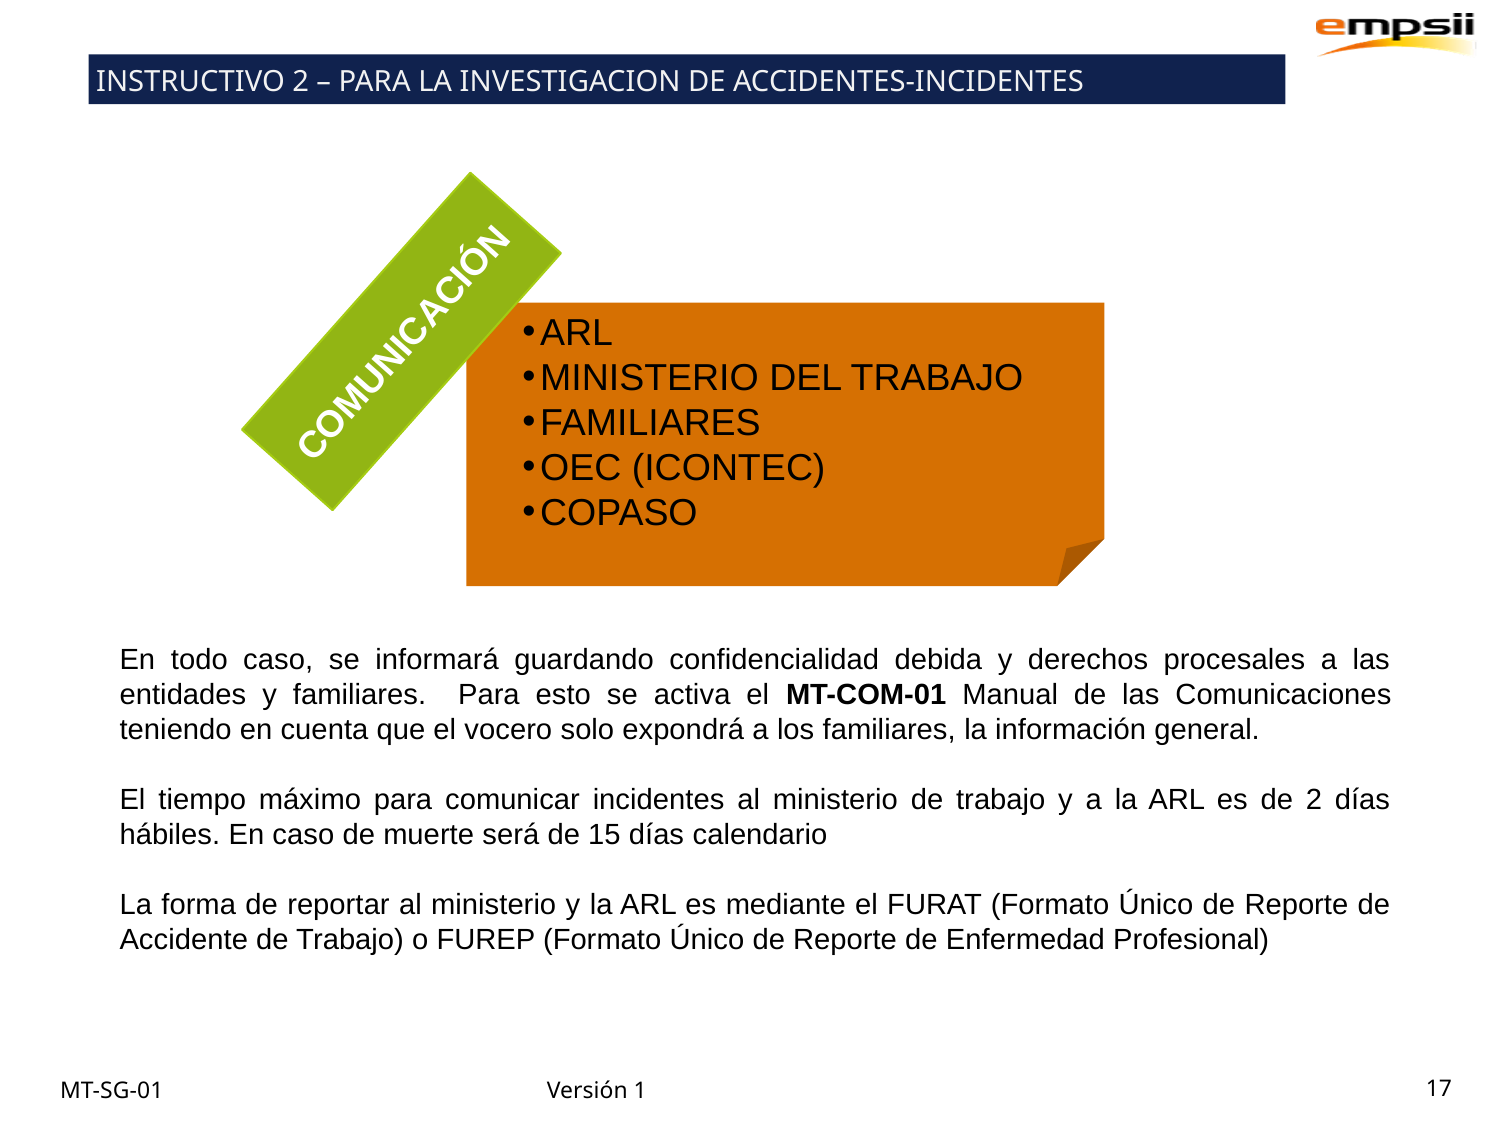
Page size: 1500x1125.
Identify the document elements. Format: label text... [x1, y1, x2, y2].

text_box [466, 302, 1105, 587]
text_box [241, 172, 562, 511]
text_box INSTRUCTIVO 2 – PARA LA INVESTIGACION DE ACCIDENTES-INCIDENTES [88, 54, 1286, 105]
text_box En todo caso, se informará guardando confidencialidad debida y derechos procesales a las entidades y familiares. Para esto se activa el MT-COM-01 Manual de las Comunicaciones teniendo en cuenta que el vocero solo expondrá a los familiares, la información general. El tiempo máximo para comunicar incidentes al ministerio de trabajo y a la ARL es de 2 días hábiles. En caso de muerte será de 15 días calendario La forma de reportar al ministerio y la ARL es mediante el FURAT (Formato Único de Reporte de Accidente de Trabajo) o FUREP (Formato Único de Reporte de Enfermedad Profesional) [112, 633, 1400, 963]
picture [1316, 13, 1478, 58]
slide_number 17 [1422, 1073, 1456, 1106]
